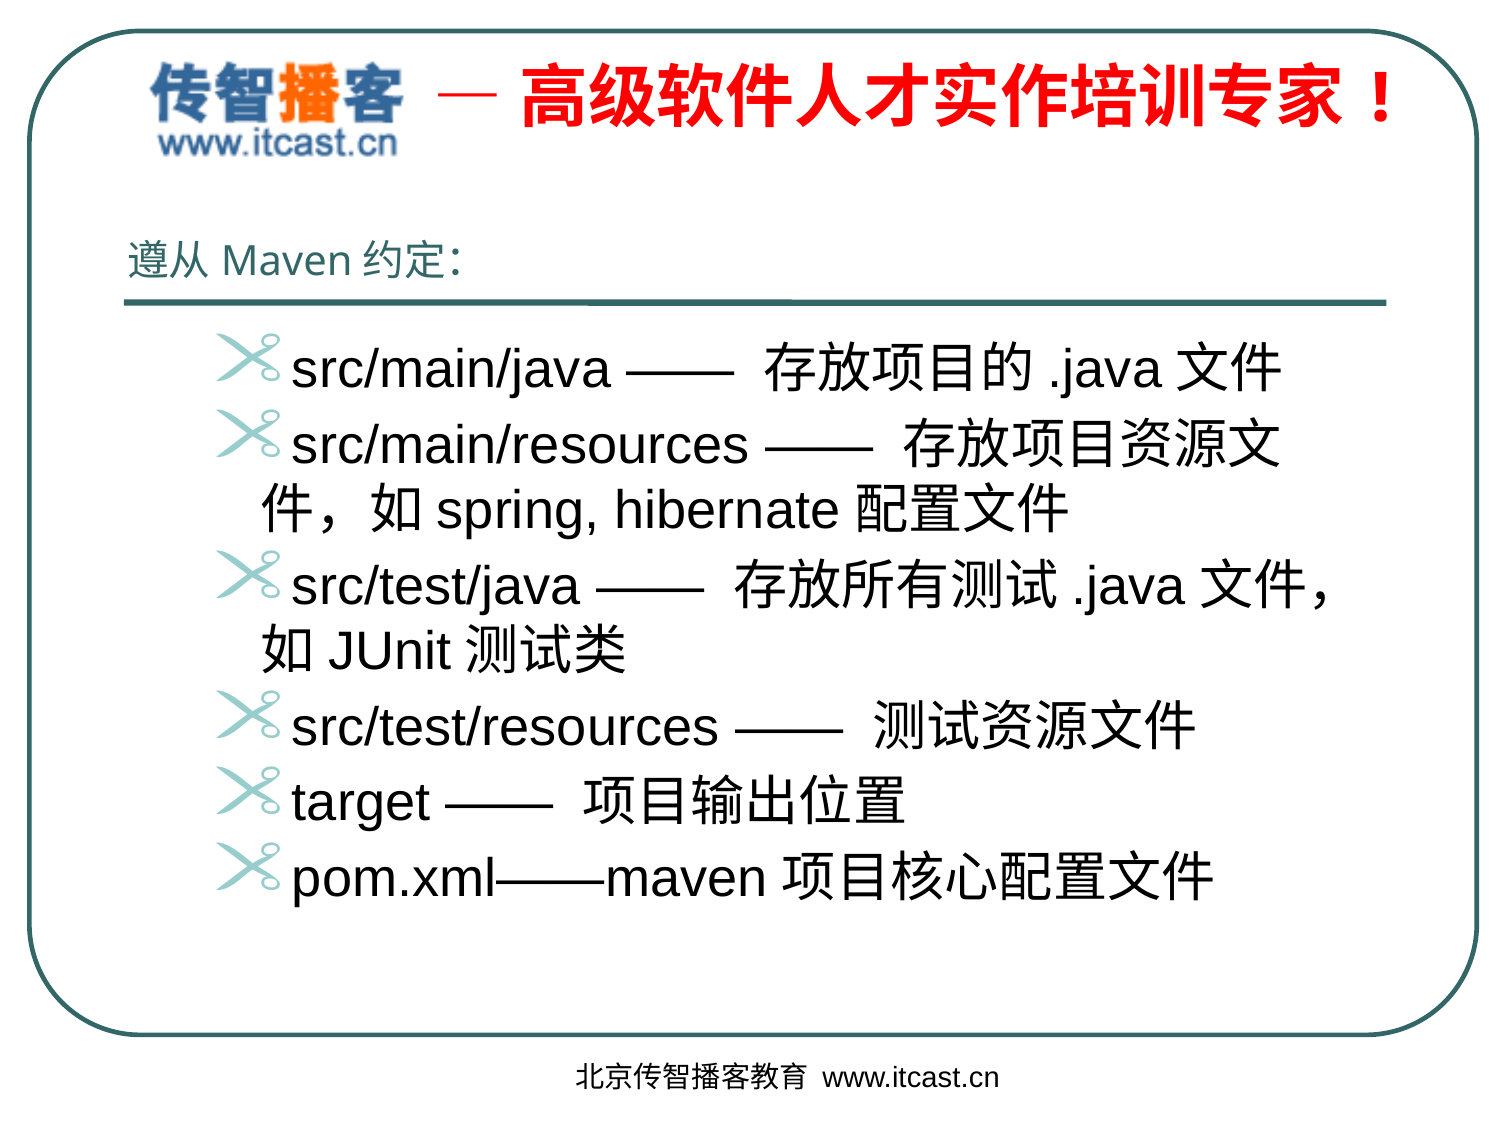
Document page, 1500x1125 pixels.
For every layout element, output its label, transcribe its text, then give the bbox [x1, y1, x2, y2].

title 遵从Maven约定： [112, 54, 1375, 291]
text_box 北京传智播客教育 www.itcast.cn [549, 1050, 1025, 1125]
list src/main/java —— 存放项目的.java文件 src/main/resources —— 存放项目资源文件，如spring, hibernate配置文件 src/test/java —— 存放所有测试.java文件，如JUnit测试类 src/test/resources —— 测试资源文件 target —— 项目输出位置 pom.xml——maven项目核心配置文件 [123, 326, 1387, 999]
